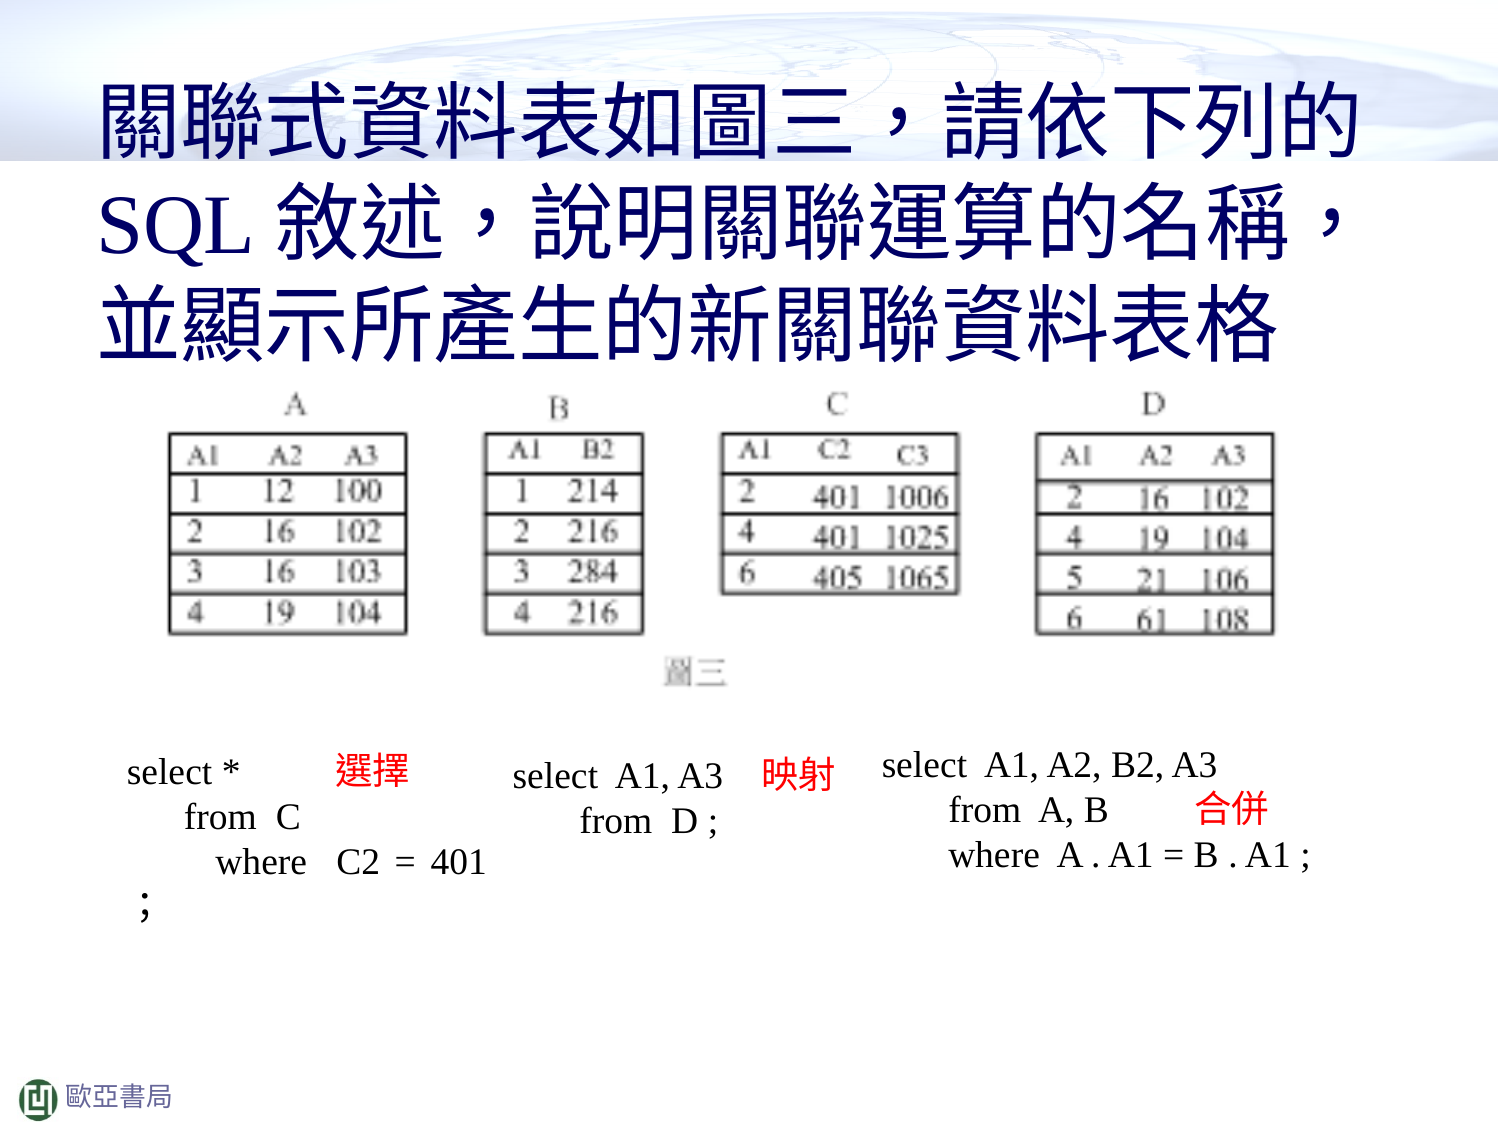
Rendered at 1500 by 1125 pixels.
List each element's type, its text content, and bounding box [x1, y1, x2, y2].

text_box select A1, A2, B2, A3 from A, B 合併 where A . A1 = B . A1 ; [867, 732, 1353, 883]
picture [17, 1077, 59, 1122]
text_box select A1, A3 映射 from D ; [498, 743, 857, 849]
text_box select * 選擇 from C where C2 = 401 ； [112, 739, 502, 935]
title 關聯式資料表如圖三，請依下列的SQL敘述，說明關聯運算的名稱，並顯示所產生的新關聯資料表格 [81, 42, 1433, 398]
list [159, 373, 1289, 714]
